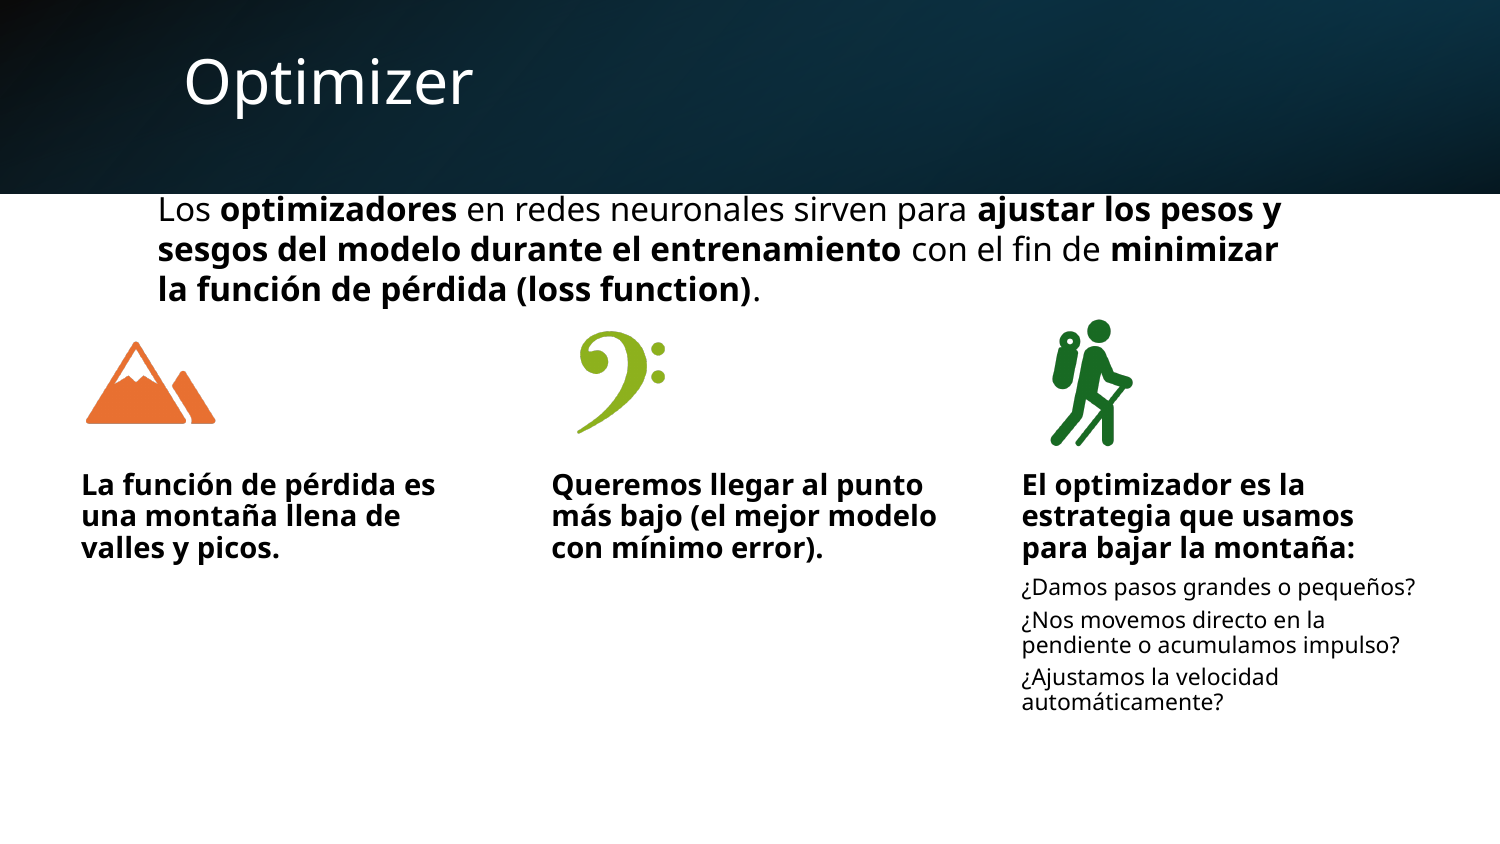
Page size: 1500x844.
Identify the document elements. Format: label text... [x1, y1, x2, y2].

text_box Los optimizadores en redes neuronales sirven para ajustar los pesos y sesgos del modelo durante el entrenamiento con el fin de minimizar la función de pérdida (loss function). [142, 181, 1307, 259]
text_box Optimizer [168, 42, 1405, 151]
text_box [78, 259, 1425, 777]
text_box [0, 195, 1500, 844]
text_box [0, 0, 1500, 195]
